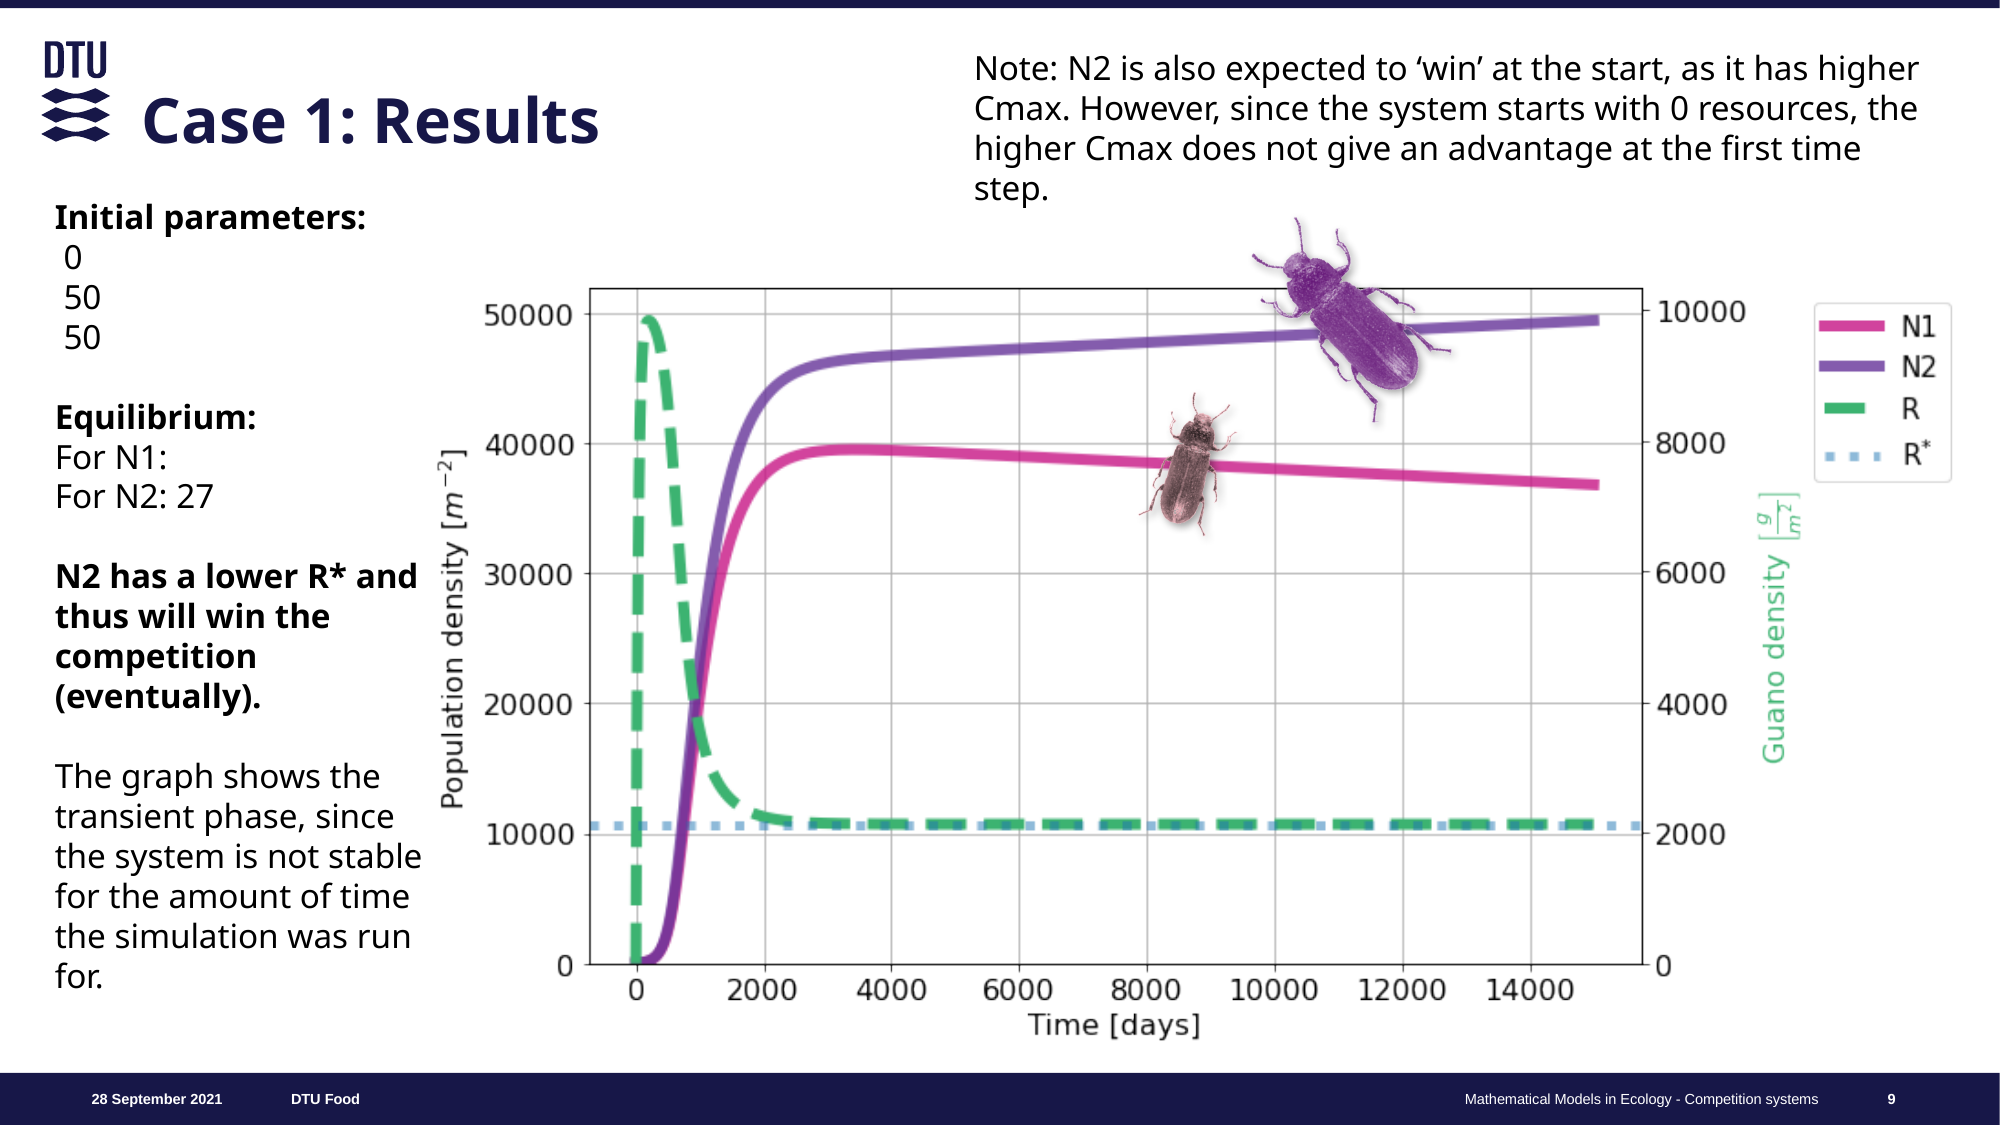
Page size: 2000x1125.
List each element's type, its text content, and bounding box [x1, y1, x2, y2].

text_box Note: N2 is also expected to ‘win’ at the start, as it has higher Cmax. However, since the system starts with 0 resources, the higher Cmax does not give an advantage at the first time step. [959, 39, 1959, 215]
title Case 1: Results [141, 59, 959, 157]
slide_number 9 [1887, 1073, 1959, 1125]
picture [423, 189, 1963, 1052]
